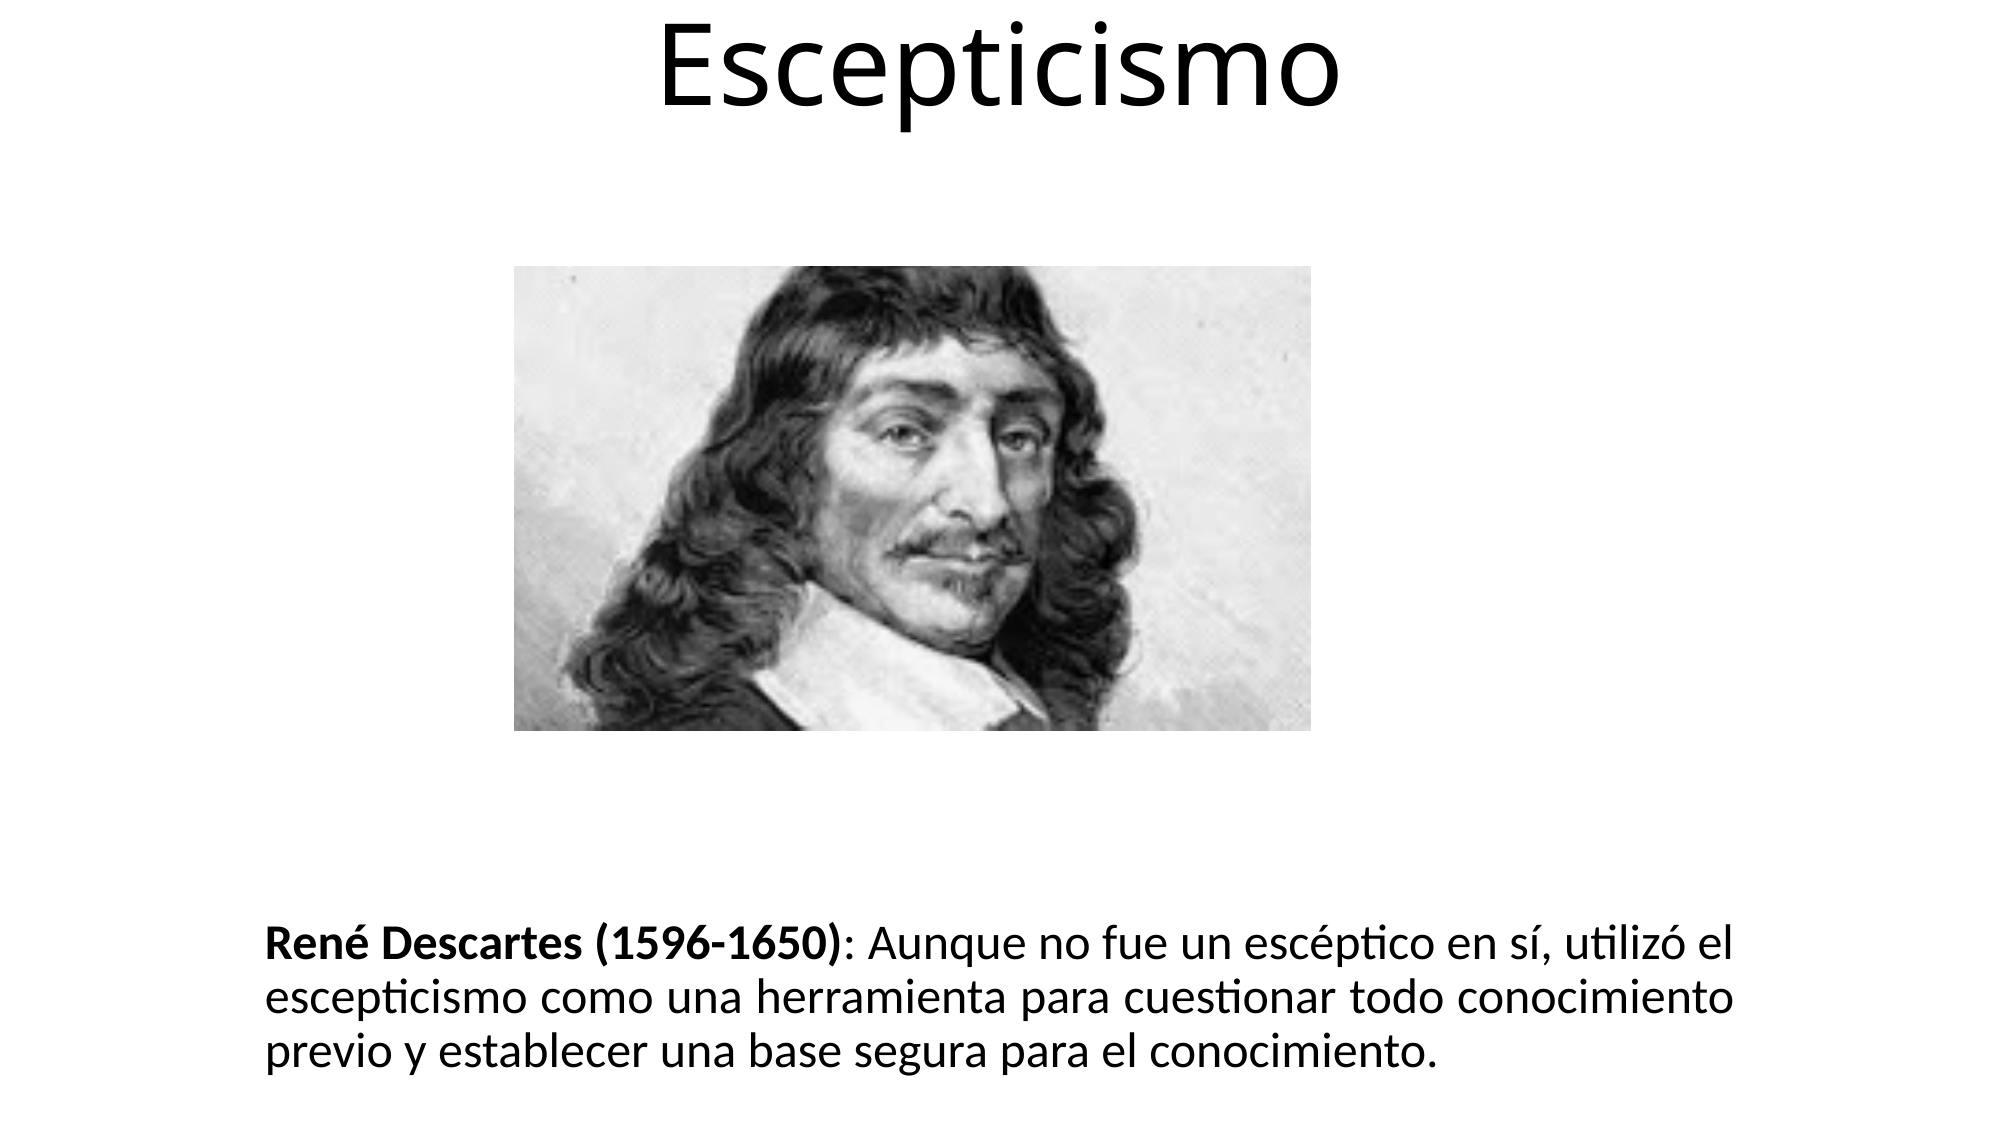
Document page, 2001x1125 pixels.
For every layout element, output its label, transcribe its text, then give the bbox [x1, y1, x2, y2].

title Escepticismo [249, 0, 1750, 138]
picture [513, 266, 1311, 731]
subtitle René Descartes (1596-1650): Aunque no fue un escéptico en sí, utilizó el escepticismo como una herramienta para cuestionar todo conocimiento previo y establecer una base segura para el conocimiento. [249, 908, 1750, 1091]
